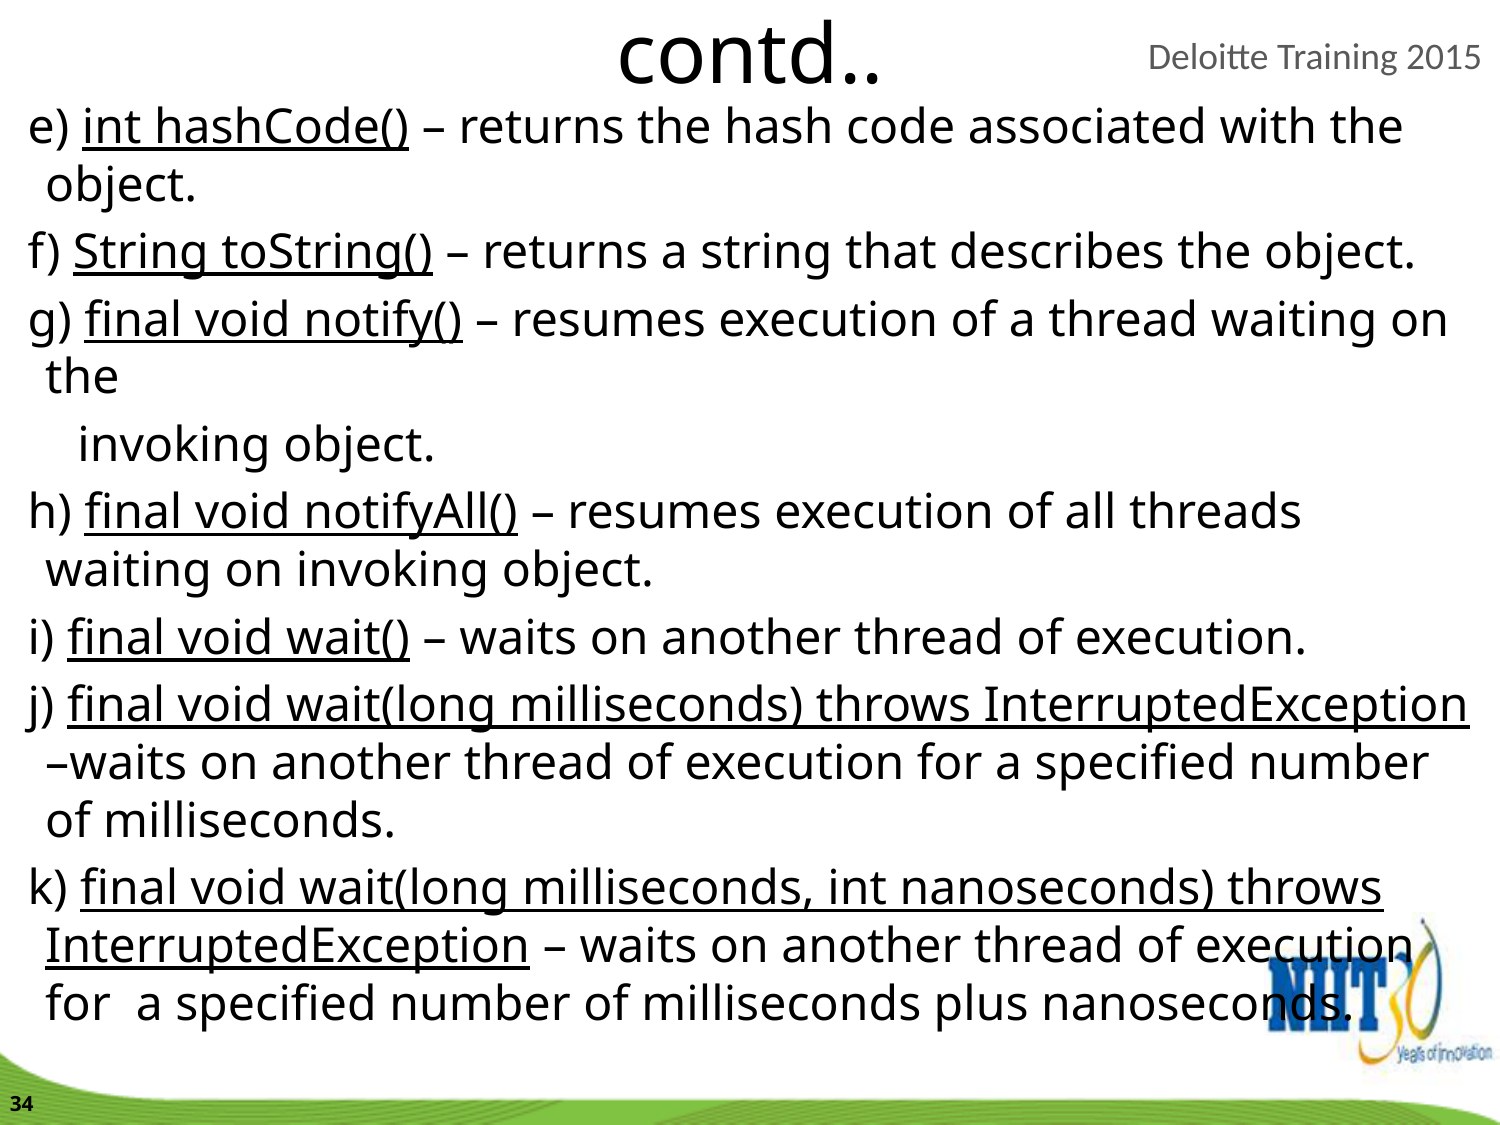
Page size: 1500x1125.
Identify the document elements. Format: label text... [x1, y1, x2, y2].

picture [0, 912, 1500, 1125]
title contd.. [0, 12, 1500, 88]
list e) int hashCode() – returns the hash code associated with the object. f) String toString() – returns a string that describes the object. g) final void notify() – resumes execution of a thread waiting on the invoking object. h) final void notifyAll() – resumes execution of all threads waiting on invoking object. i) final void wait() – waits on another thread of execution. j) final void wait(long milliseconds) throws InterruptedException –waits on another thread of execution for a specified number of milliseconds. k) final void wait(long milliseconds, int nanoseconds) throws InterruptedException – waits on another thread of execution for a specified number of milliseconds plus nanoseconds. [12, 88, 1488, 1050]
